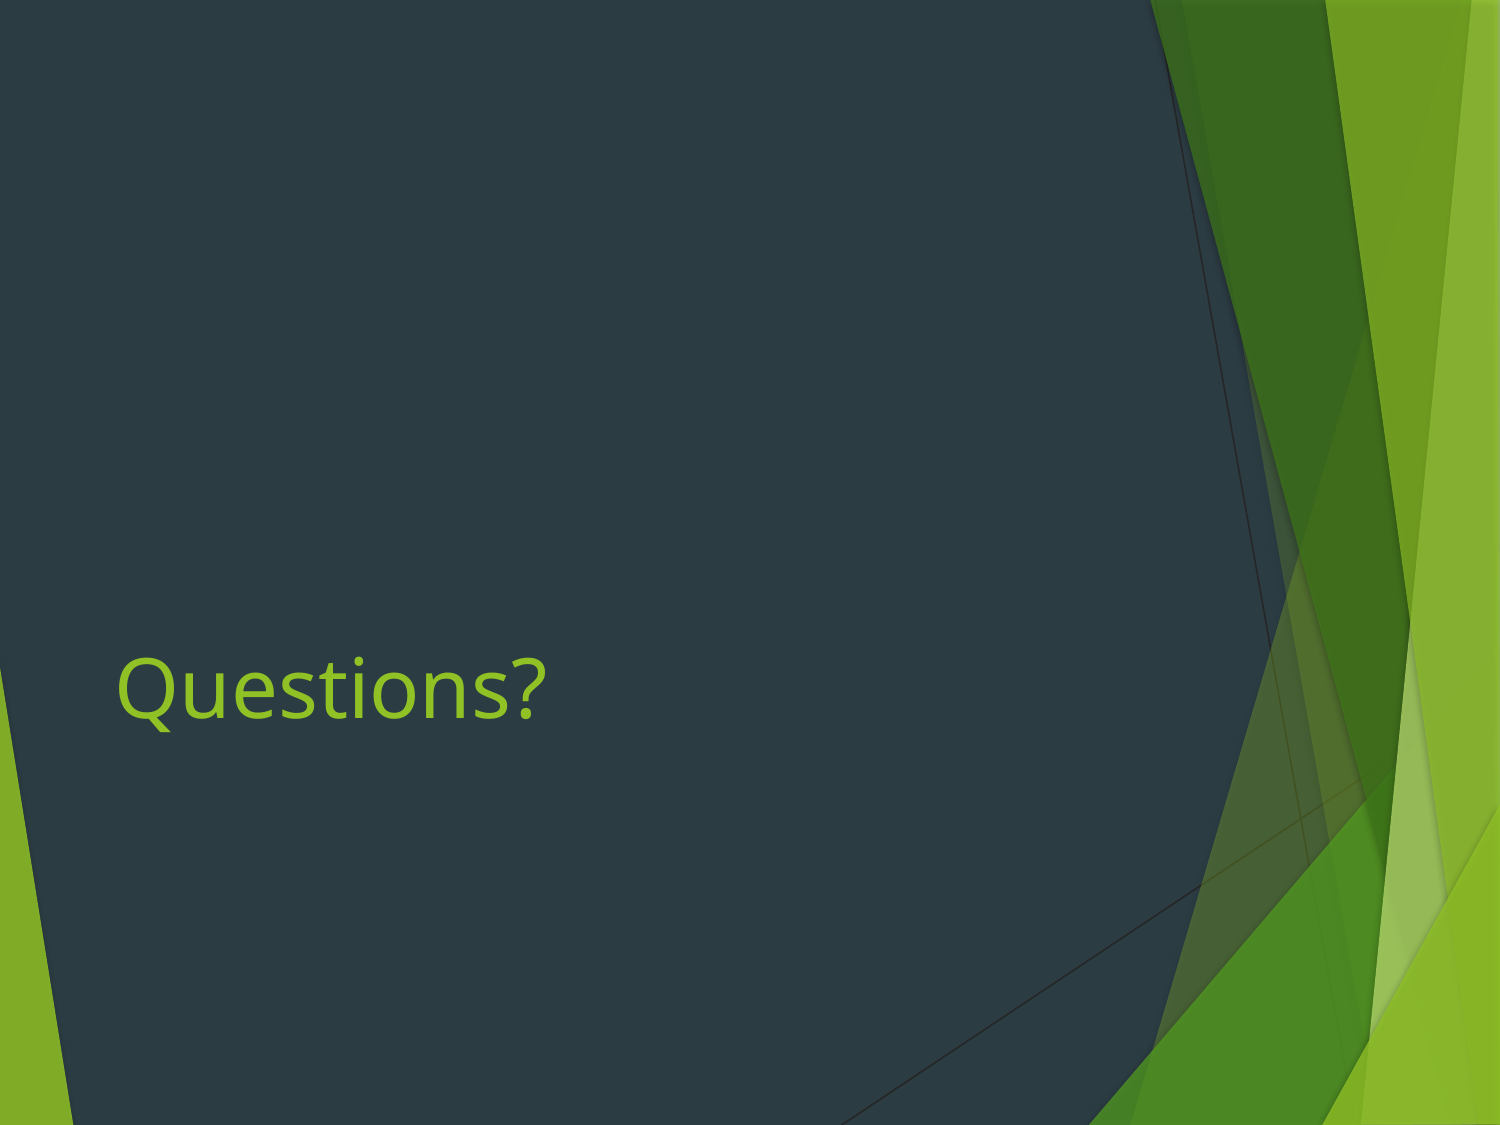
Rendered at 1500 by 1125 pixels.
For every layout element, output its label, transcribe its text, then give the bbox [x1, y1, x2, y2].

title Questions? [99, 443, 1142, 743]
